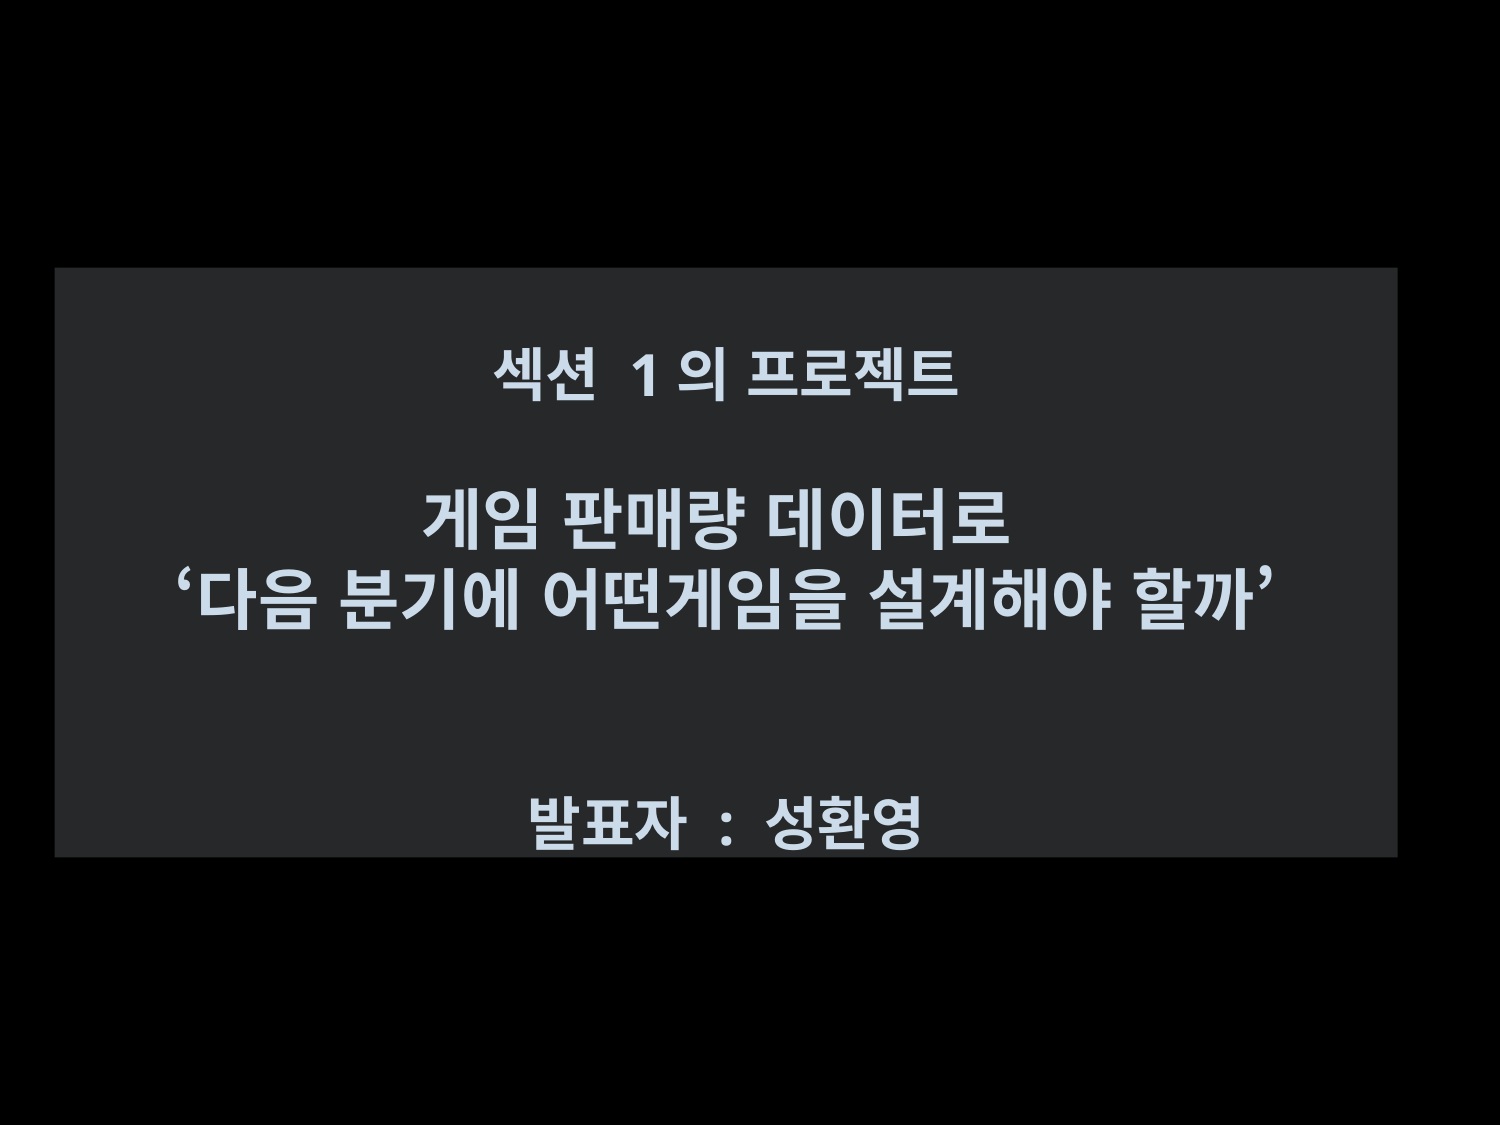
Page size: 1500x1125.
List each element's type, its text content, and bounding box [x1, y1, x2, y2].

title 섹션 1의 프로젝트 게임 판매량 데이터로 ‘다음 분기에 어떤게임을 설계해야 할까’ 발표자 : 성환영 [54, 267, 1398, 858]
